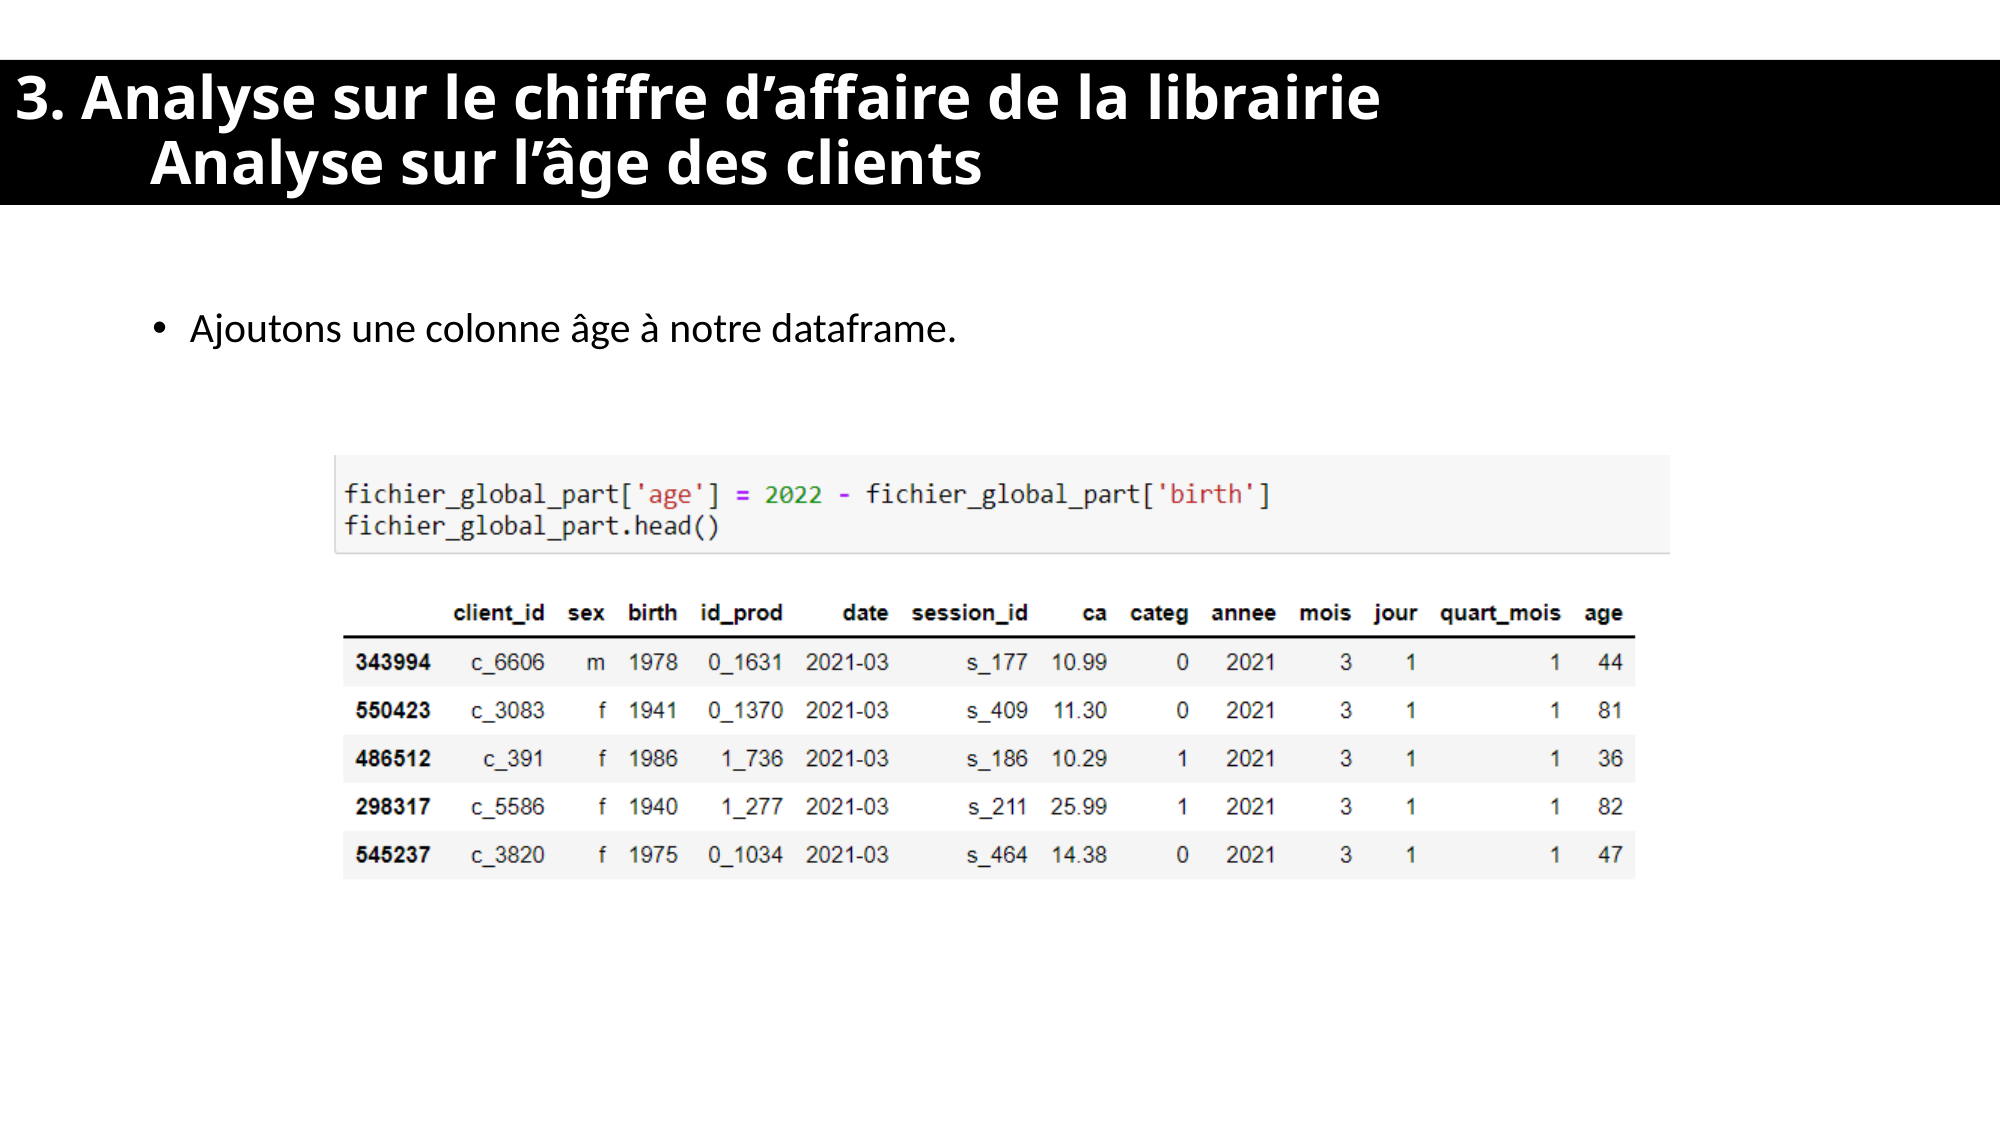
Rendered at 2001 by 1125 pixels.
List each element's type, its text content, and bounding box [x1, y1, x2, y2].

picture [330, 454, 1670, 896]
title 3. Analyse sur le chiffre d’affaire de la librairie Analyse sur l’âge des clients [0, 59, 2000, 205]
list Ajoutons une colonne âge à notre dataframe. [137, 299, 1863, 1014]
